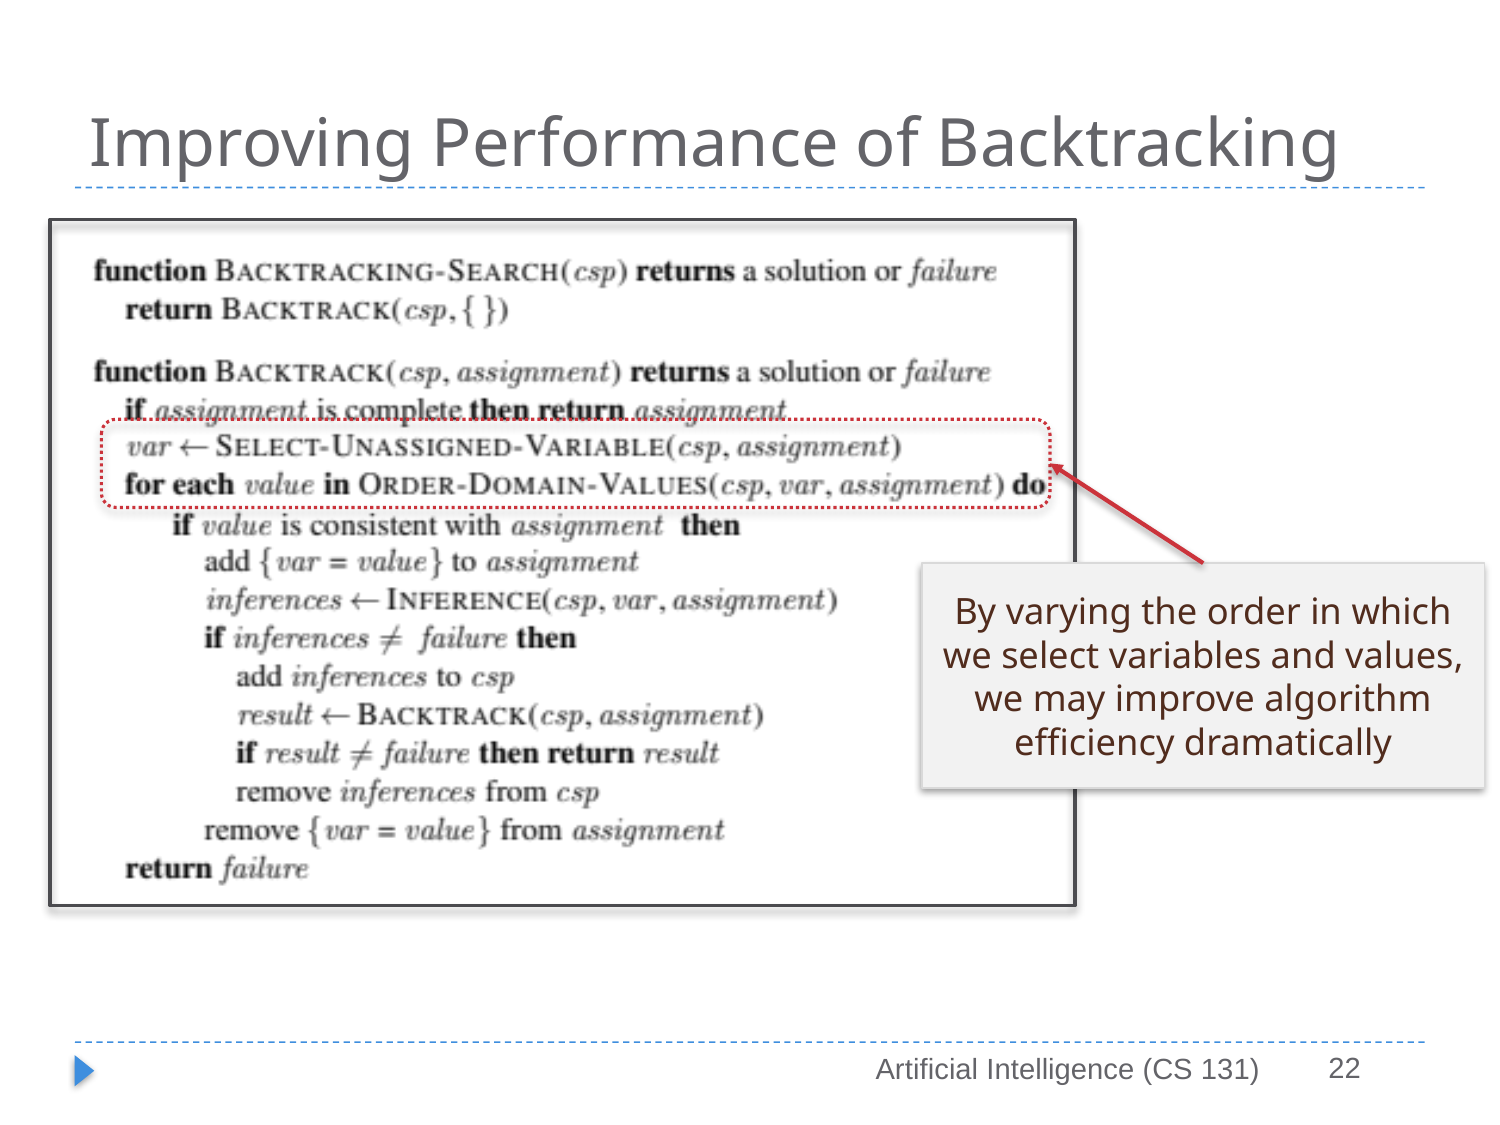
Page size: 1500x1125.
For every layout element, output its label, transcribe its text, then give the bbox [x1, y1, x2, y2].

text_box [1049, 463, 1204, 564]
footer Artificial Intelligence (CS 131) [575, 1042, 1212, 1103]
title Improving Performance of Backtracking [75, 24, 1425, 188]
text_box By varying the order in which we select variables and values, we may improve algorithm efficiency dramatically [1081, 562, 1485, 789]
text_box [49, 219, 1076, 906]
slide_number 22 [1212, 1042, 1376, 1103]
